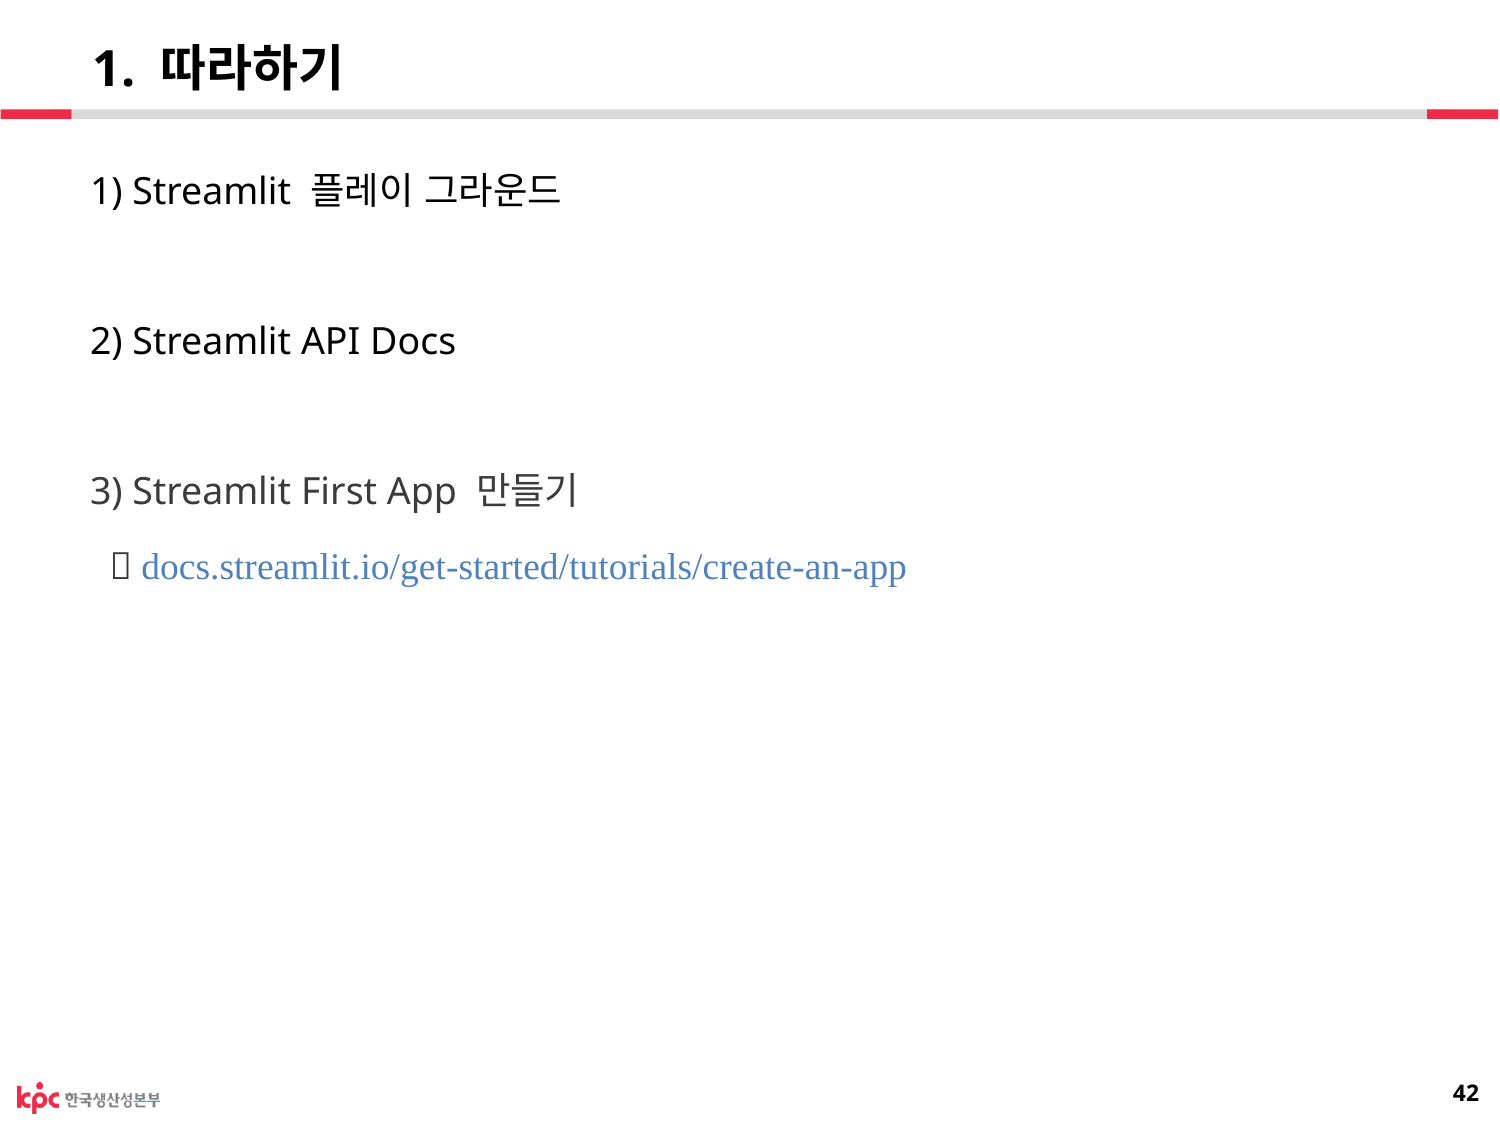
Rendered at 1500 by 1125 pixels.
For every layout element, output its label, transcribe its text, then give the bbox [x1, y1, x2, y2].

picture [17, 1082, 160, 1114]
title 1. 따라하기 [64, 19, 1436, 114]
list 1) Streamlit 플레이 그라운드 2) Streamlit API Docs 3) Streamlit First App 만들기  docs.streamlit.io/get-started/tutorials/create-an-app [75, 137, 1436, 1012]
